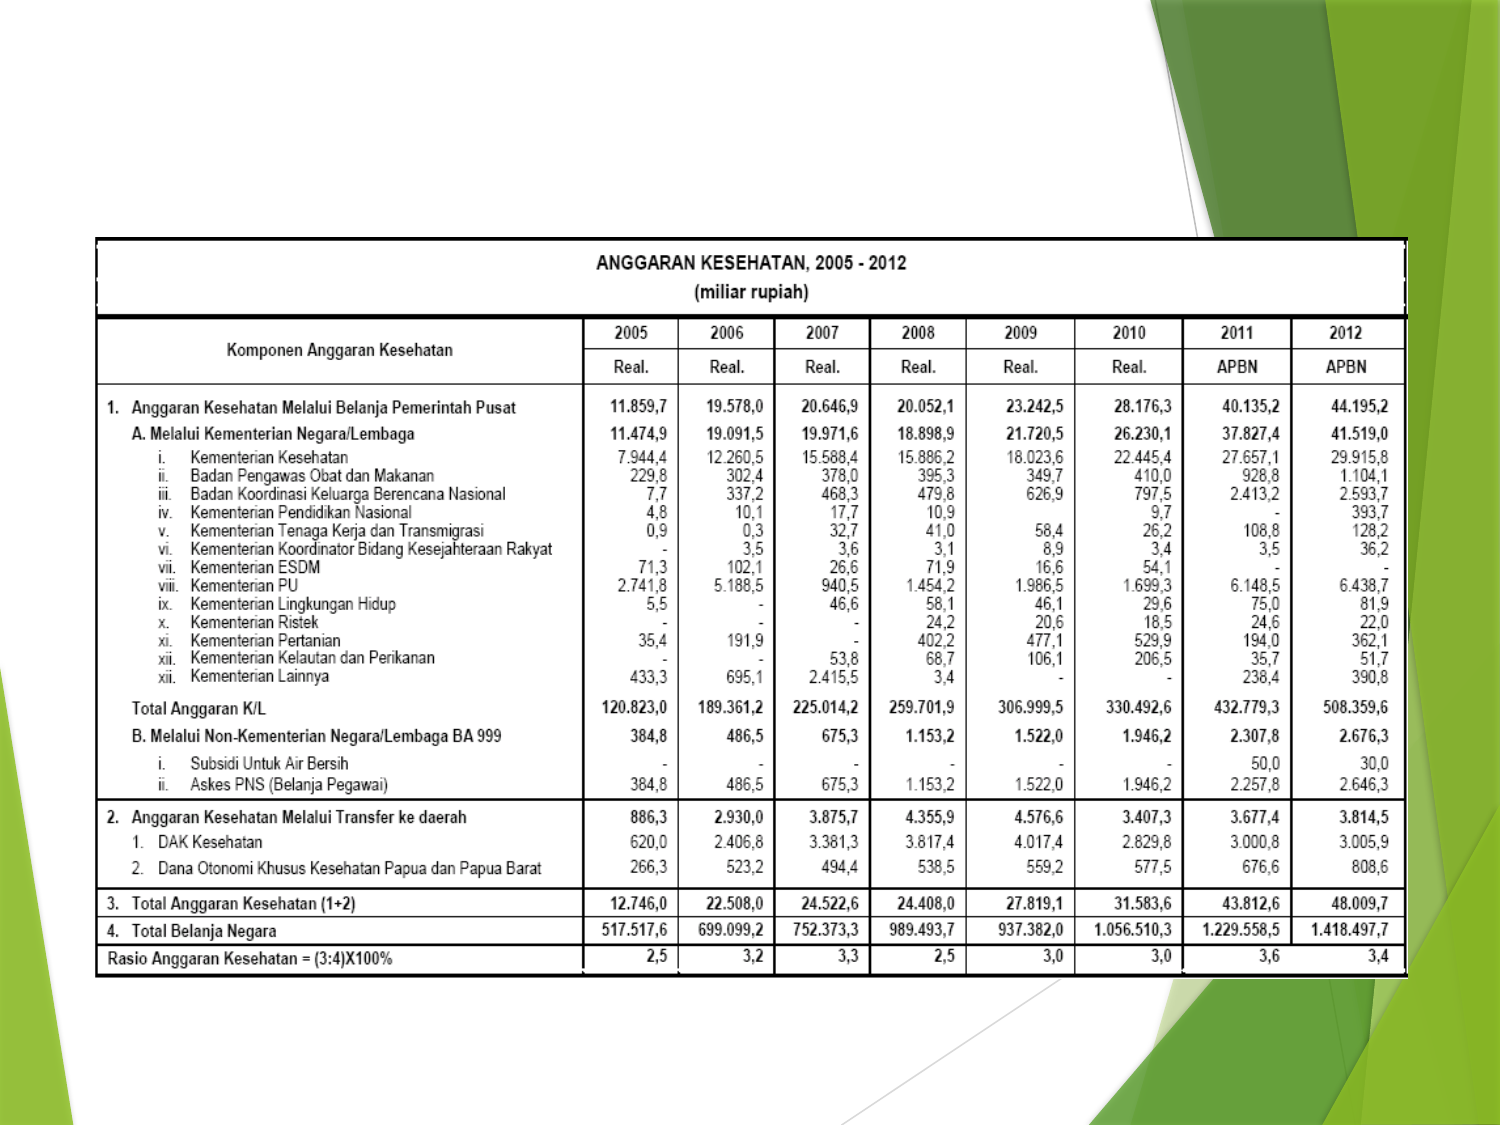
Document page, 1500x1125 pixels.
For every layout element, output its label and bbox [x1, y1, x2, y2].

picture [94, 236, 1408, 980]
